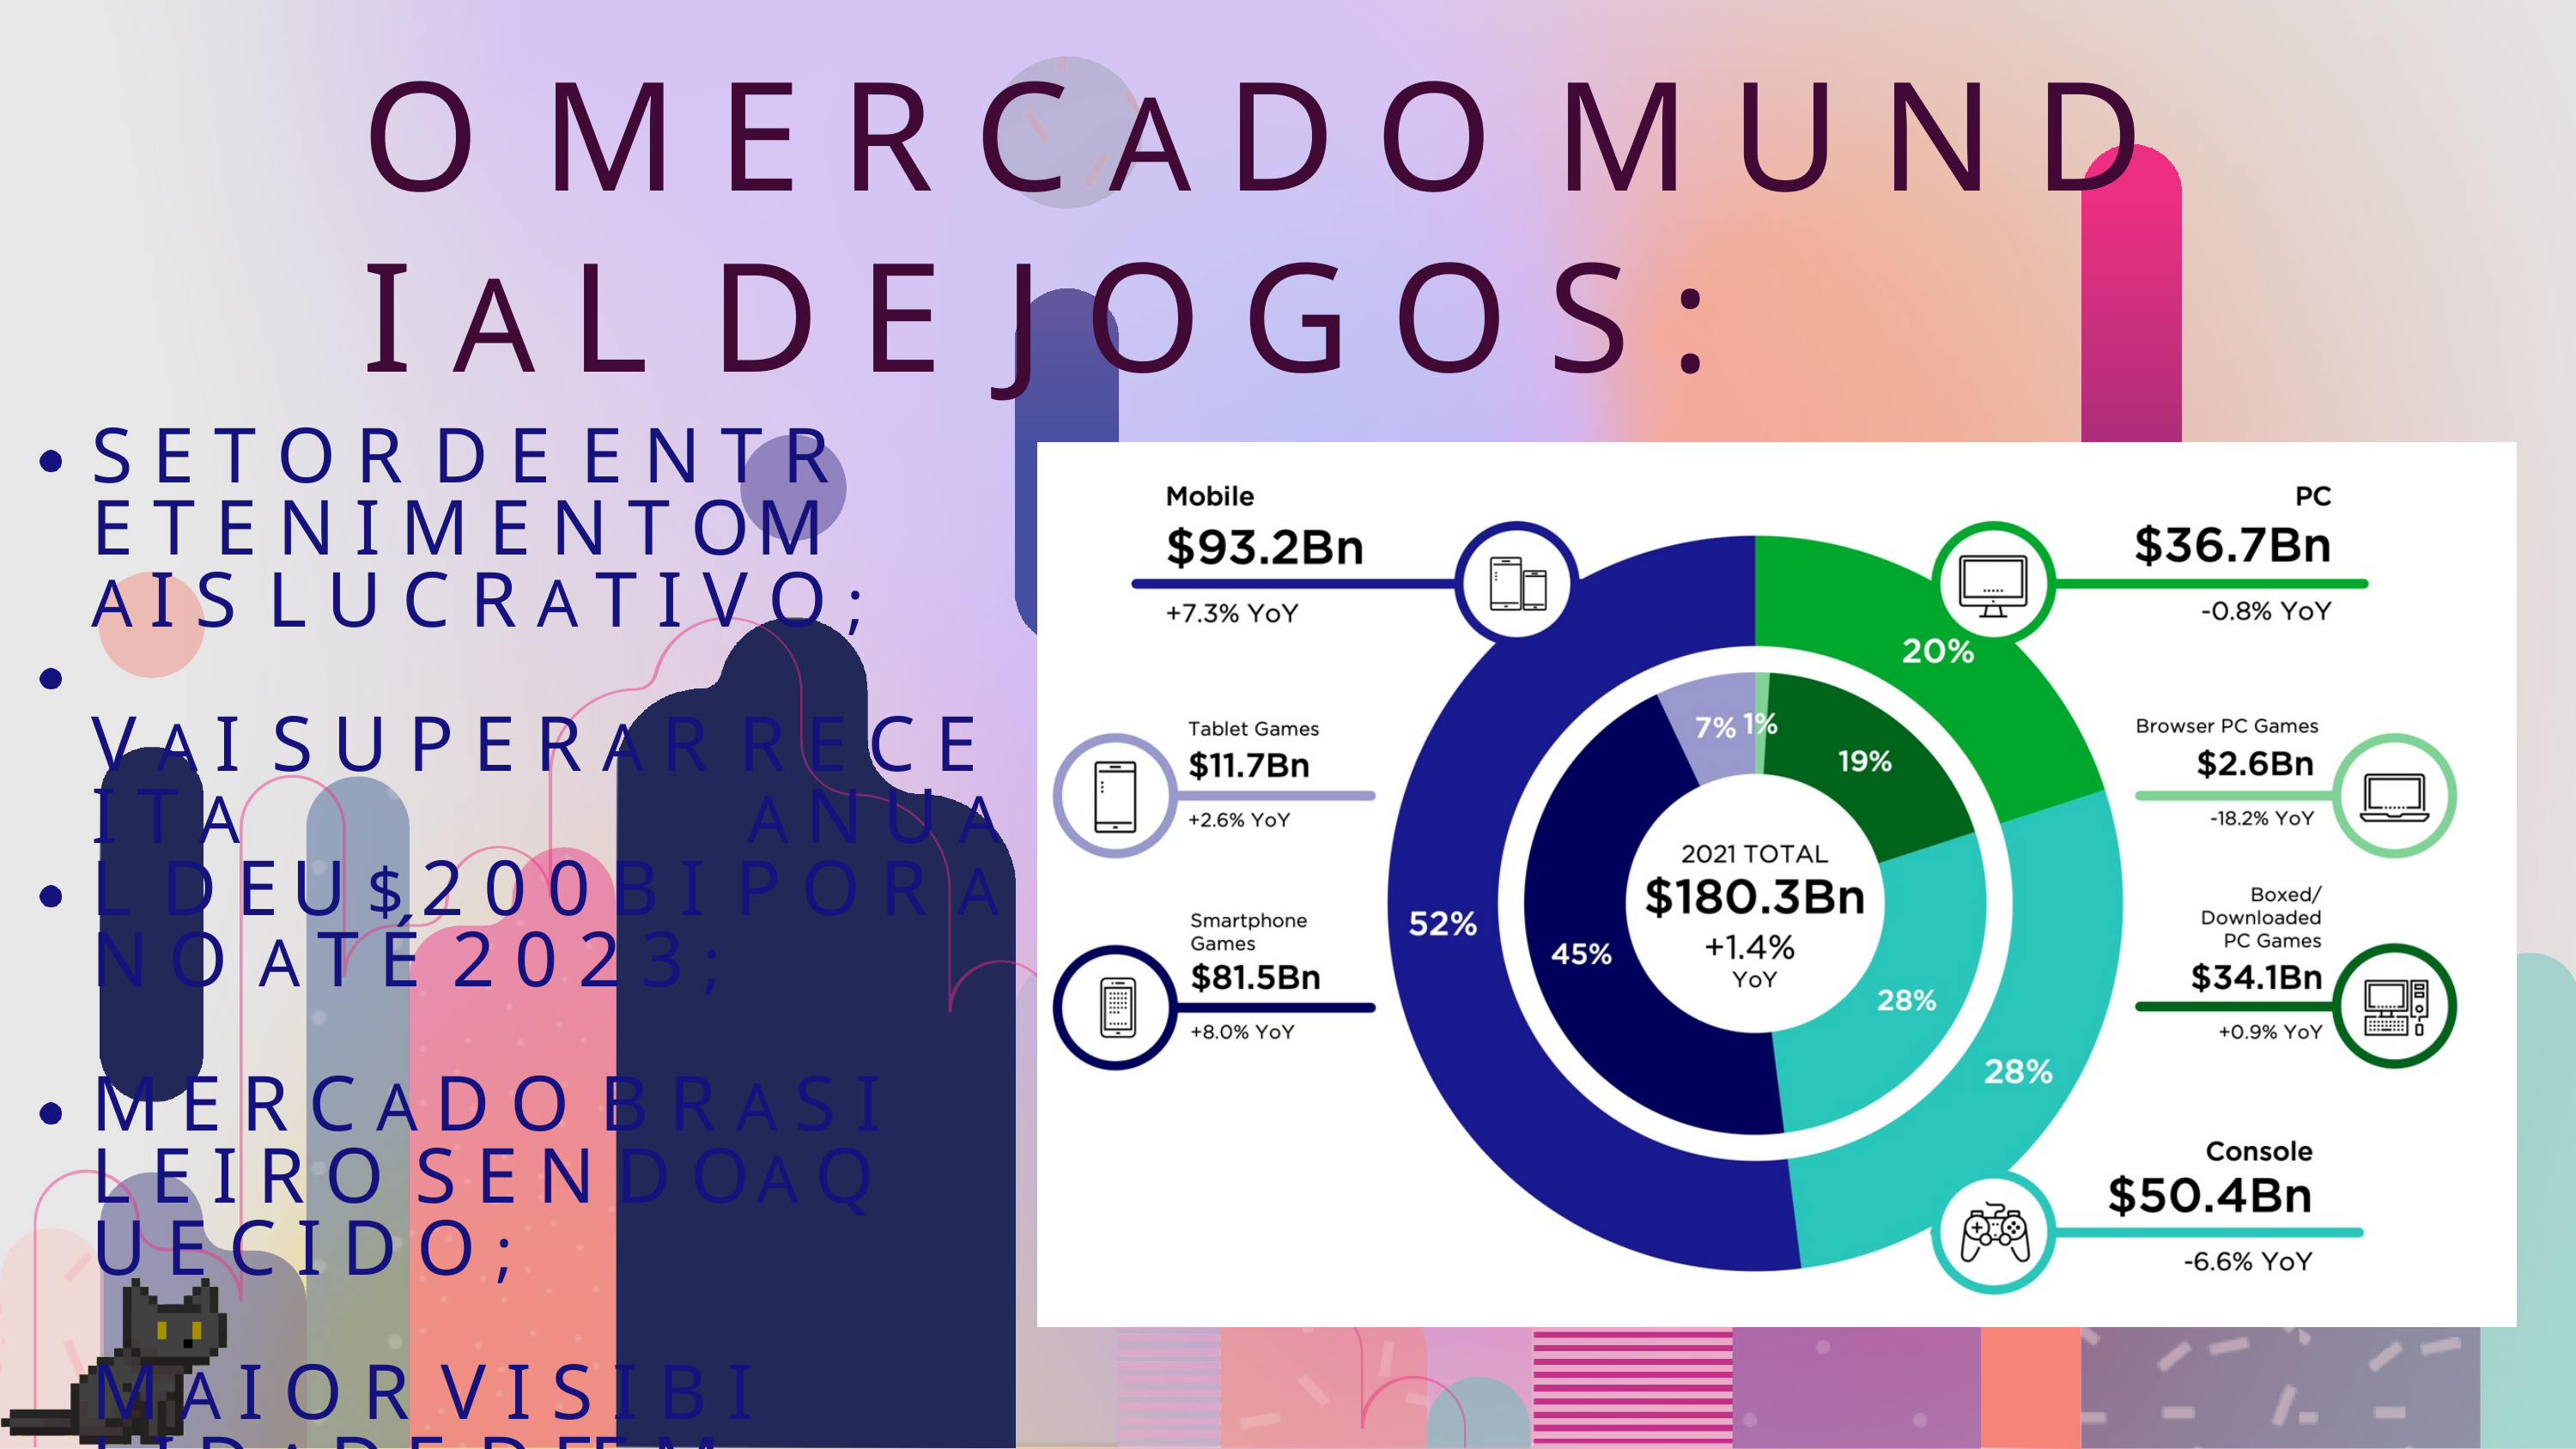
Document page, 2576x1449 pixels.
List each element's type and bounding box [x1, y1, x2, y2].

text_box [0, 0, 2576, 1449]
text_box [39, 450, 62, 1125]
